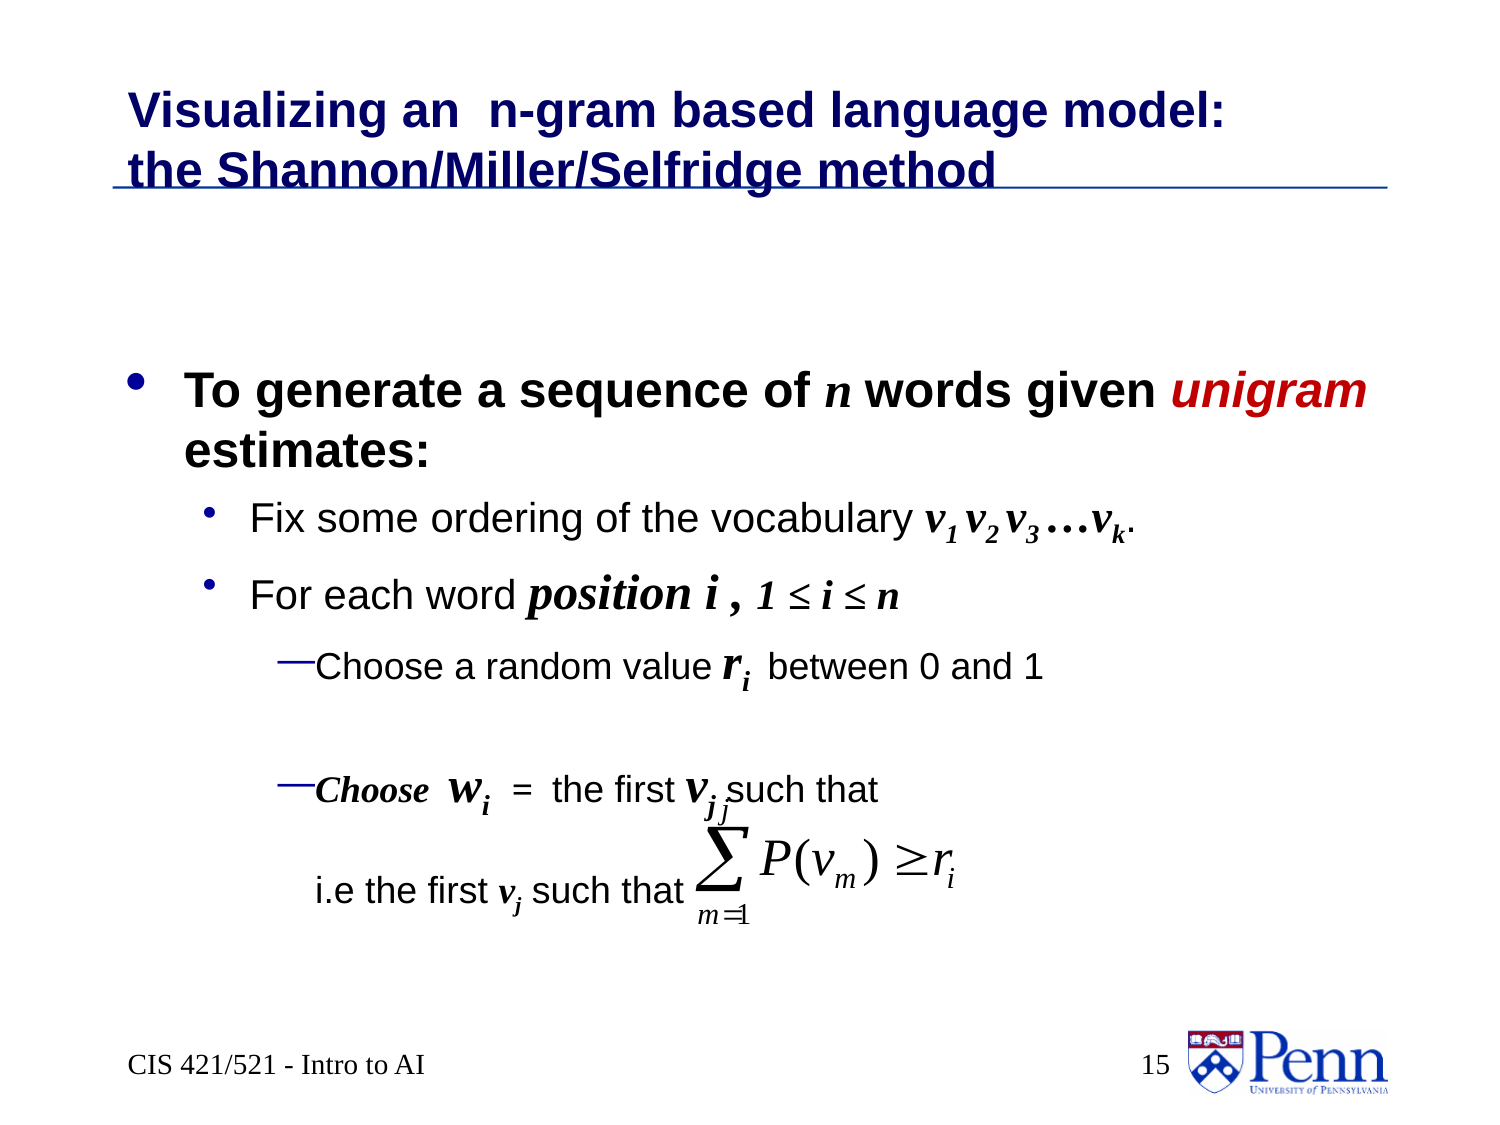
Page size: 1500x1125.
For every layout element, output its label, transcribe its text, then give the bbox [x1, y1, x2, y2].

slide_number 15 [1074, 1024, 1388, 1101]
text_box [687, 787, 968, 937]
title Visualizing an n-gram based language model: the Shannon/Miller/Selfridge method [112, 99, 1388, 175]
slide_number CIS 421/521 - Intro to AI [112, 1024, 501, 1101]
